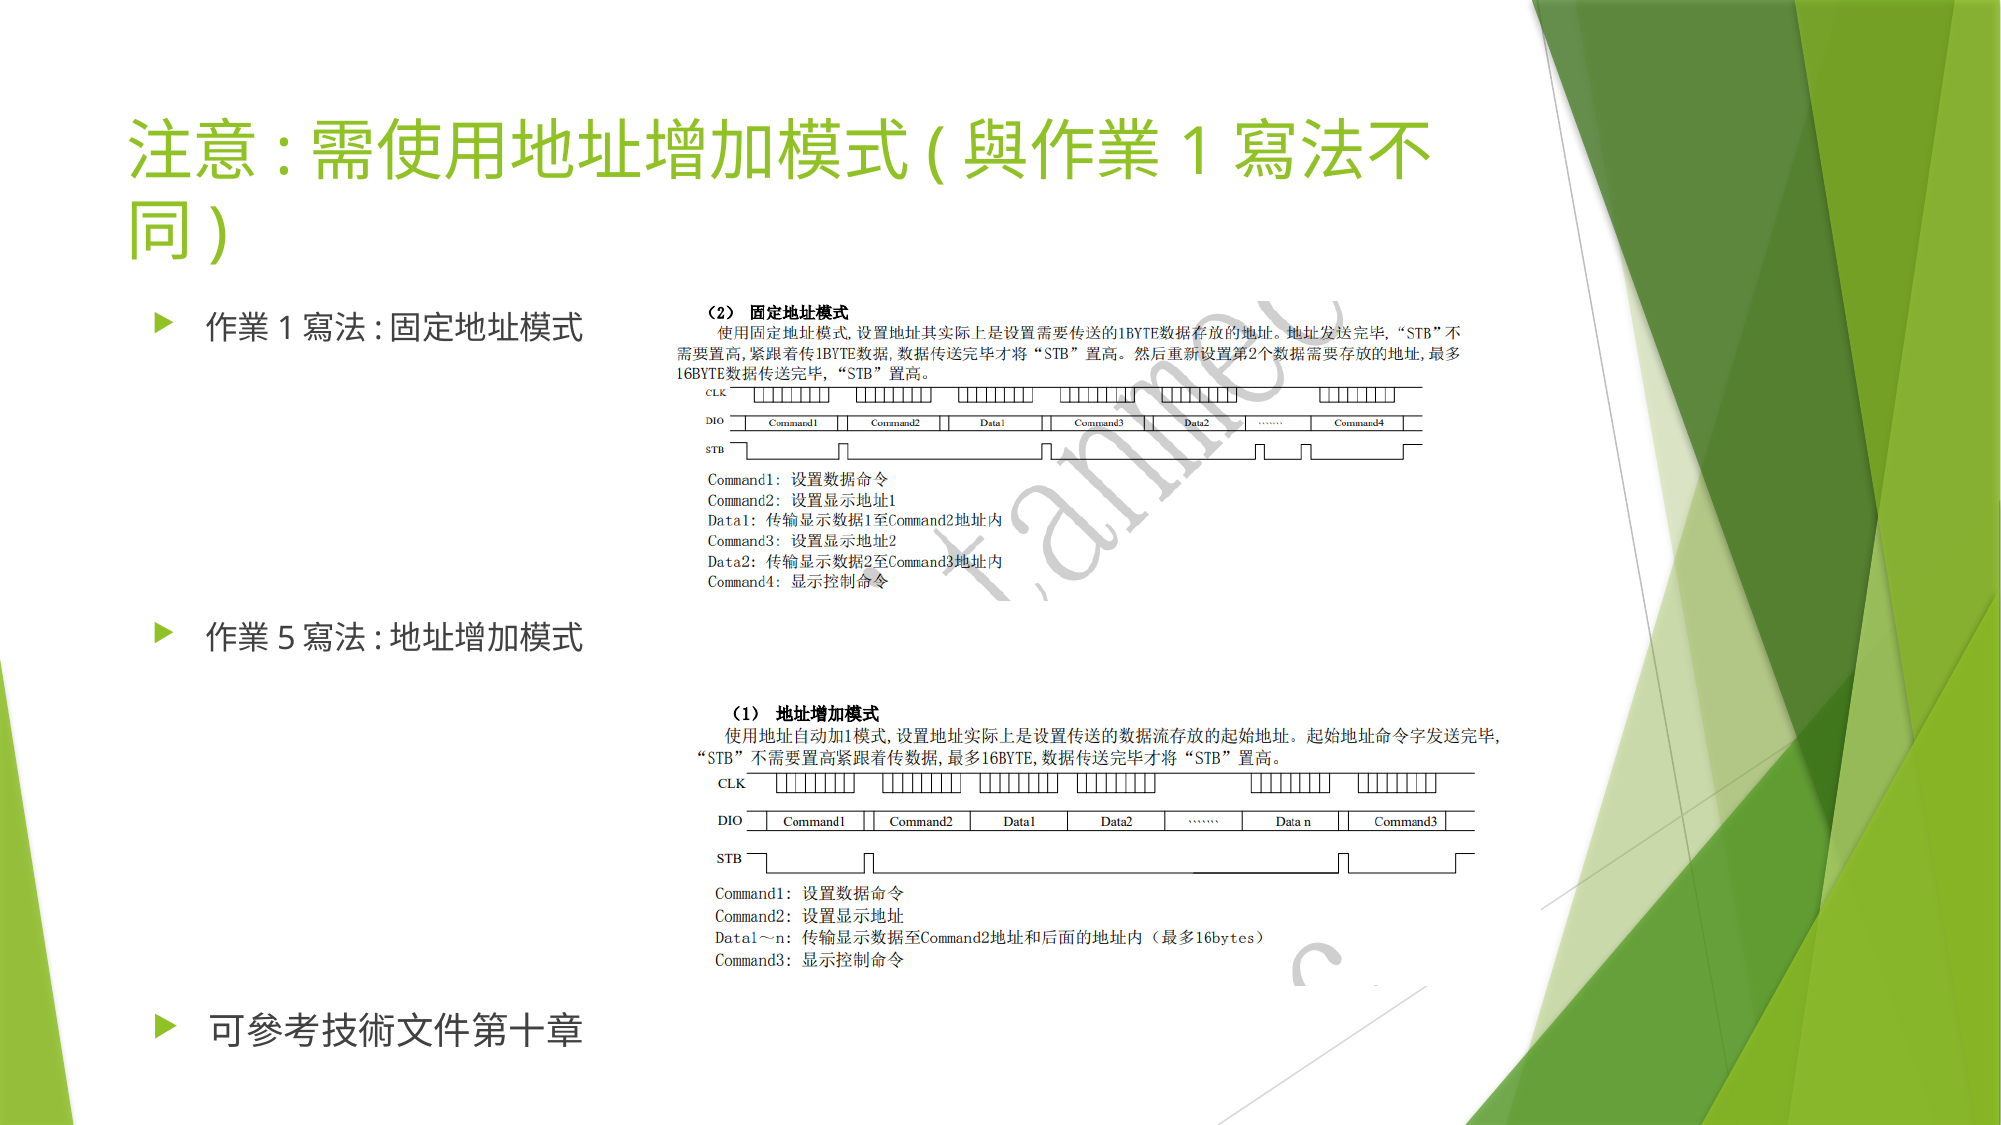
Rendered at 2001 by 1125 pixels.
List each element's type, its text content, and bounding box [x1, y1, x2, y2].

picture [670, 701, 1541, 987]
list 作業1寫法:固定地址模式 [137, 299, 595, 384]
text_box 可參考技術文件第十章 [137, 1000, 628, 1085]
text_box 作業5寫法:地址增加模式 [137, 609, 628, 694]
picture [593, 300, 1541, 602]
title 注意:需使用地址增加模式(與作業1寫法不同) [111, 99, 1522, 317]
